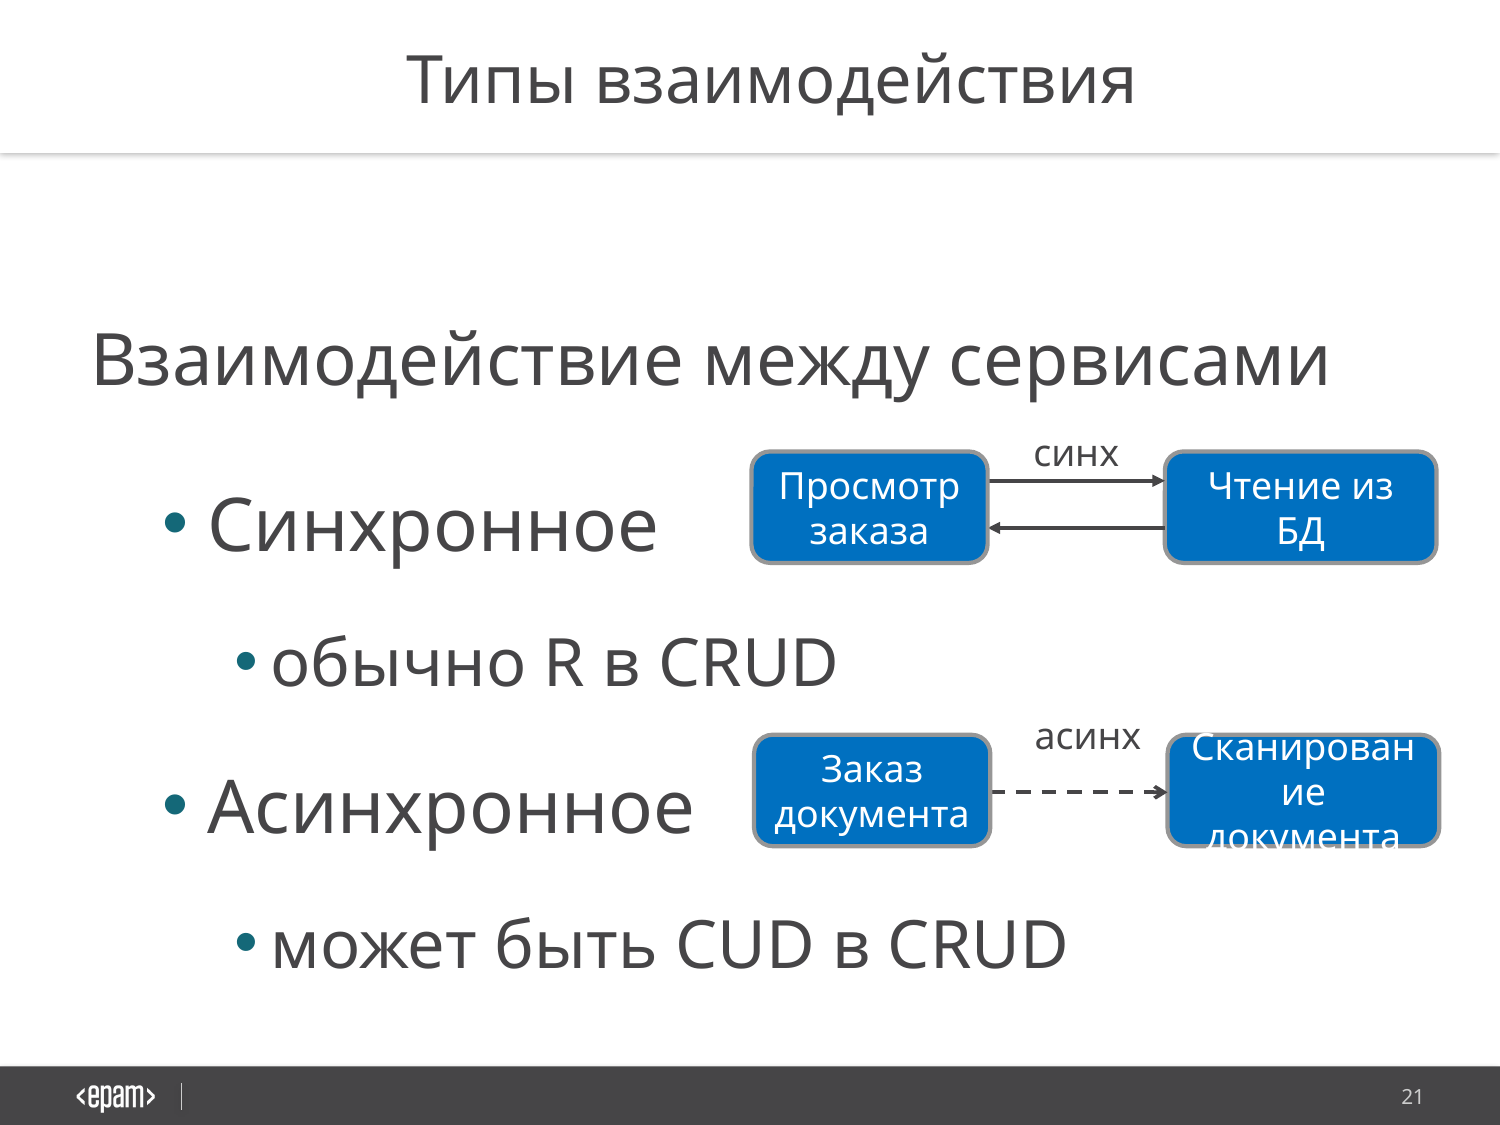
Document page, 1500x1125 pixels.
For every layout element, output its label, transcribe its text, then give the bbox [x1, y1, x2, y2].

text_box асинх [1019, 704, 1157, 765]
text_box Чтение из БД [1162, 449, 1439, 566]
list Типы взаимодействия [0, 0, 1500, 153]
text_box Просмотр заказа [749, 449, 990, 566]
text_box синх [1018, 421, 1134, 479]
picture [76, 1085, 155, 1113]
list Взаимодействие между сервисами Синхронное обычно R в CRUD Асинхронное может быть CUD в CRUD [75, 262, 1425, 1005]
text_box Заказ документа [751, 732, 993, 849]
text_box Сканирование документа [1165, 732, 1442, 849]
